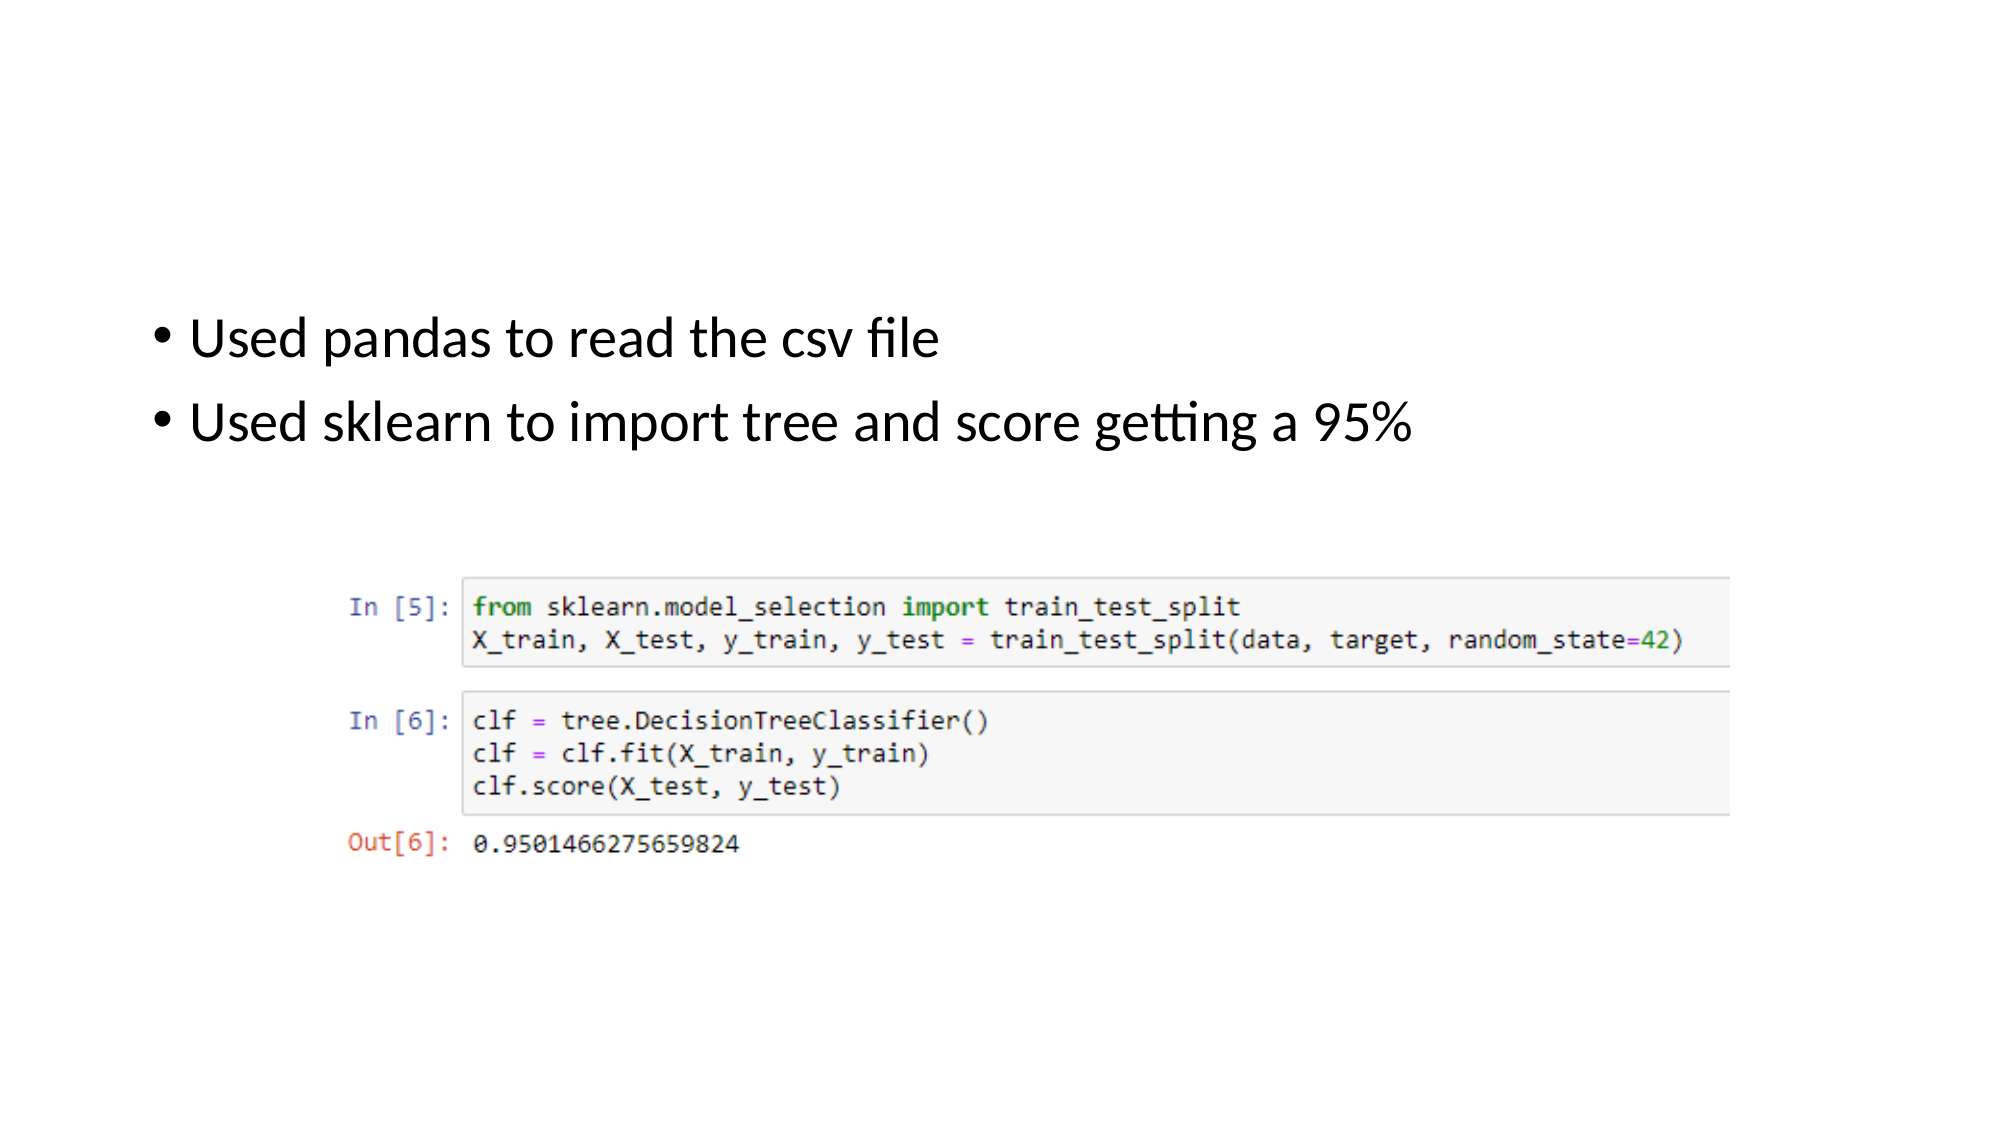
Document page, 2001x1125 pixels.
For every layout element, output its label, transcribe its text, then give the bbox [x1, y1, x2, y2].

list Used pandas to read the csv file Used sklearn to import tree and score getting a 95% [137, 299, 1863, 1014]
picture [320, 562, 1730, 876]
